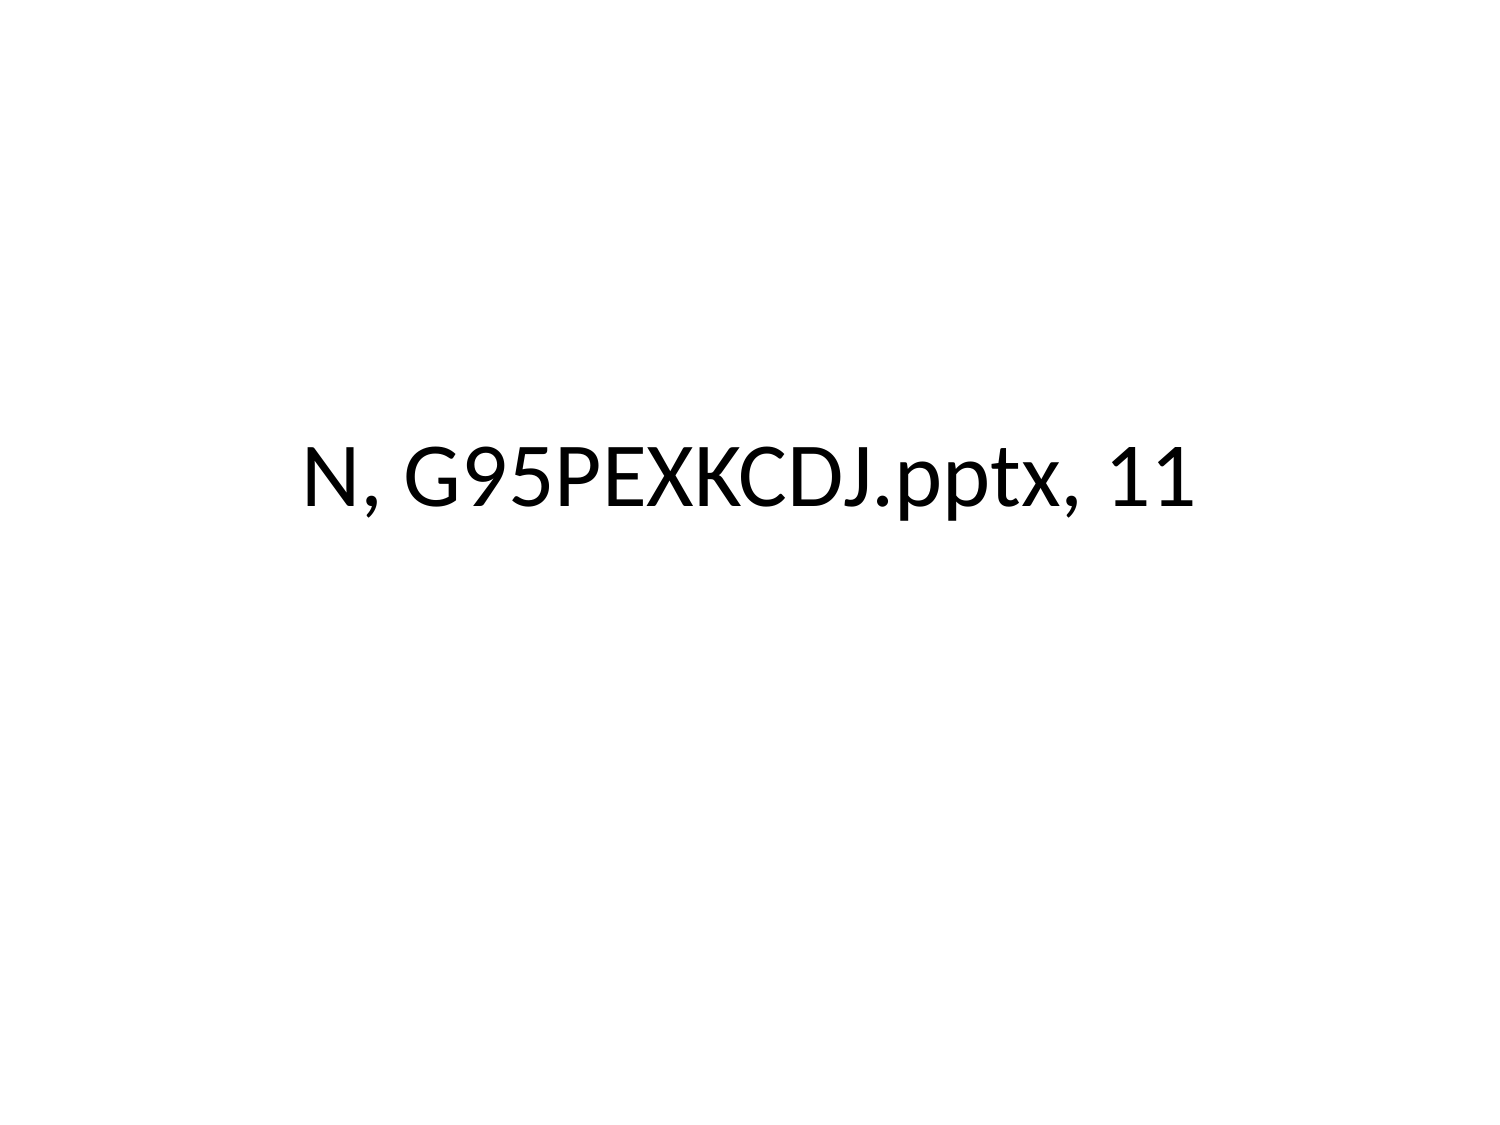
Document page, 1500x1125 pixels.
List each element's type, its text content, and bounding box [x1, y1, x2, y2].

title N, G95PEXKCDJ.pptx, 11 [112, 349, 1388, 591]
